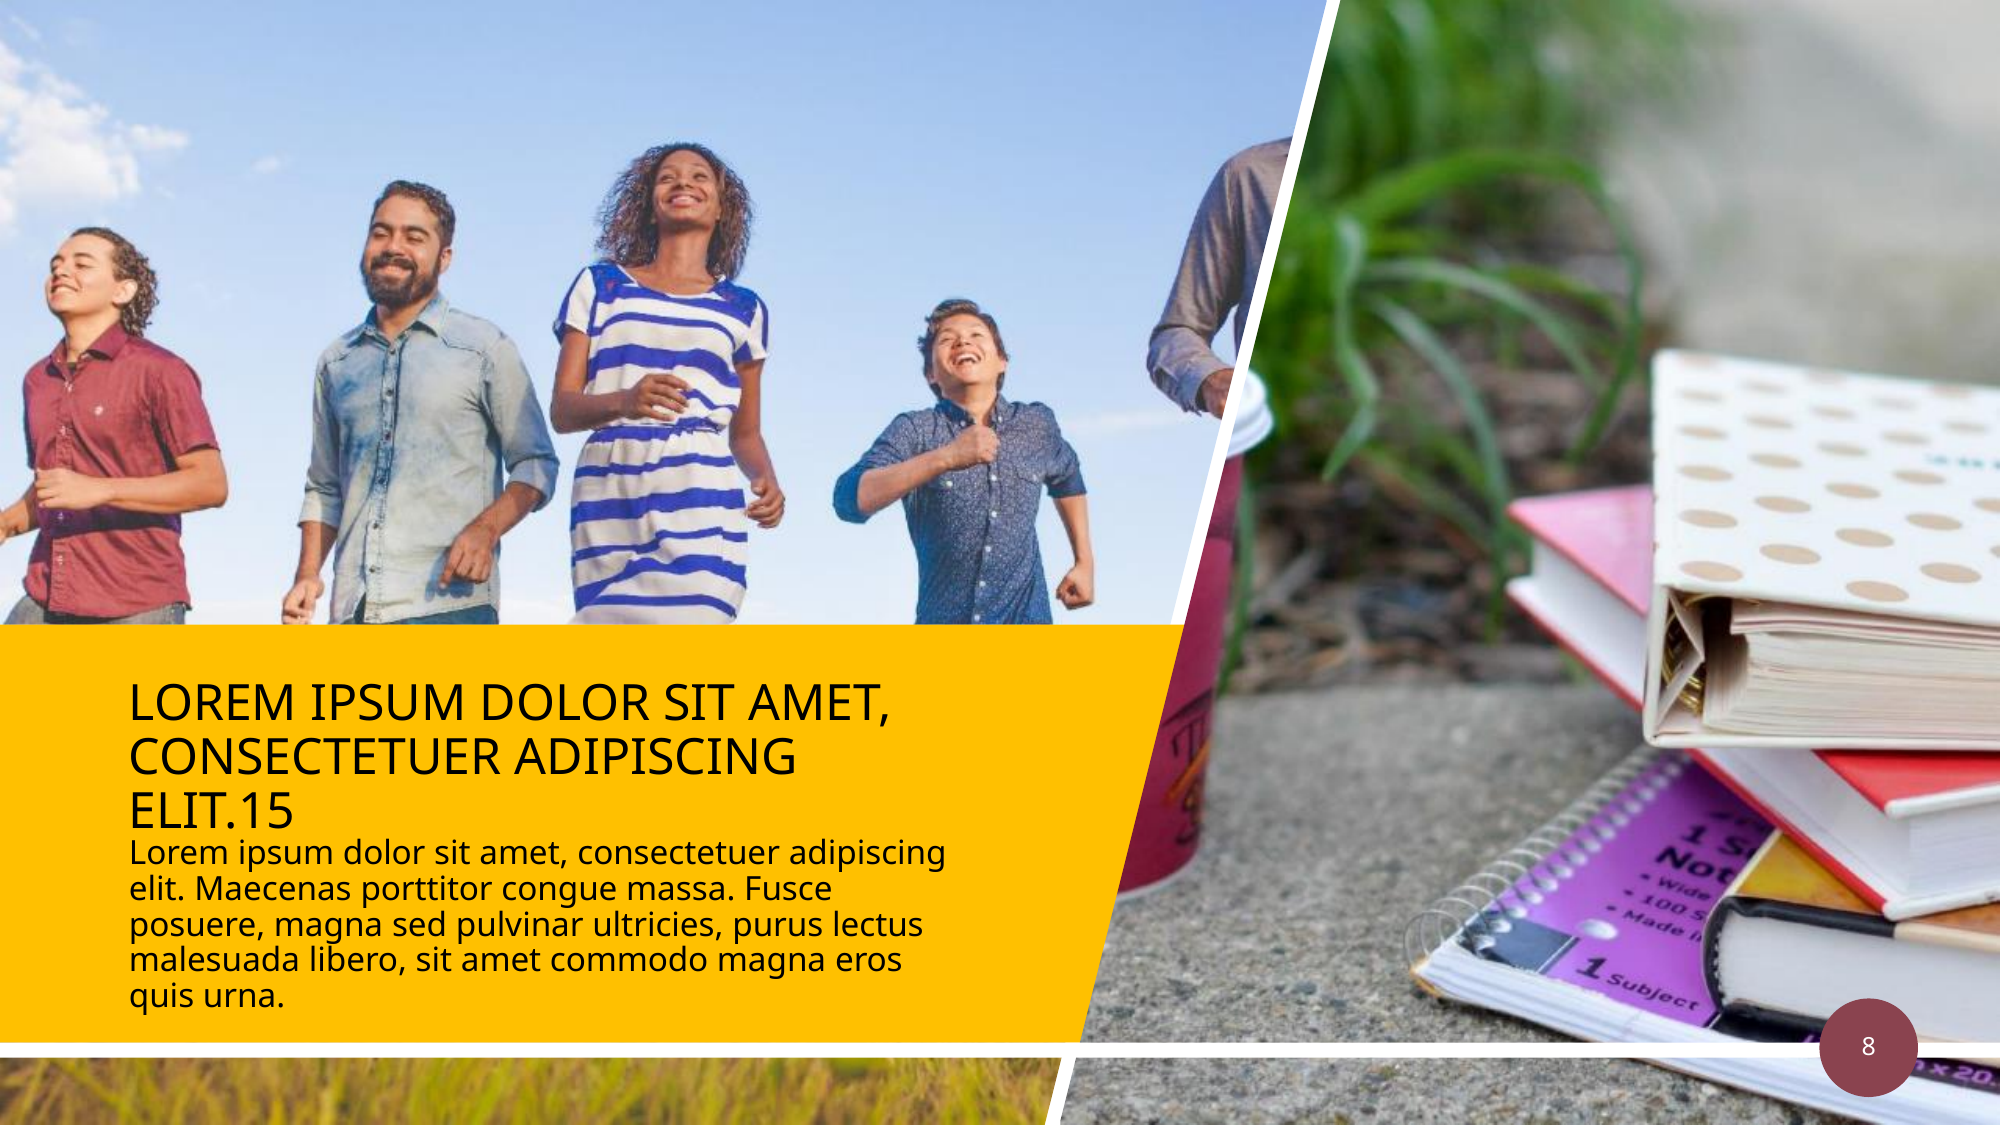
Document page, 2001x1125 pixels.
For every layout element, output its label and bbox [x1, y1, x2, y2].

text_box [0, 624, 1060, 1043]
picture [0, 0, 2000, 1125]
